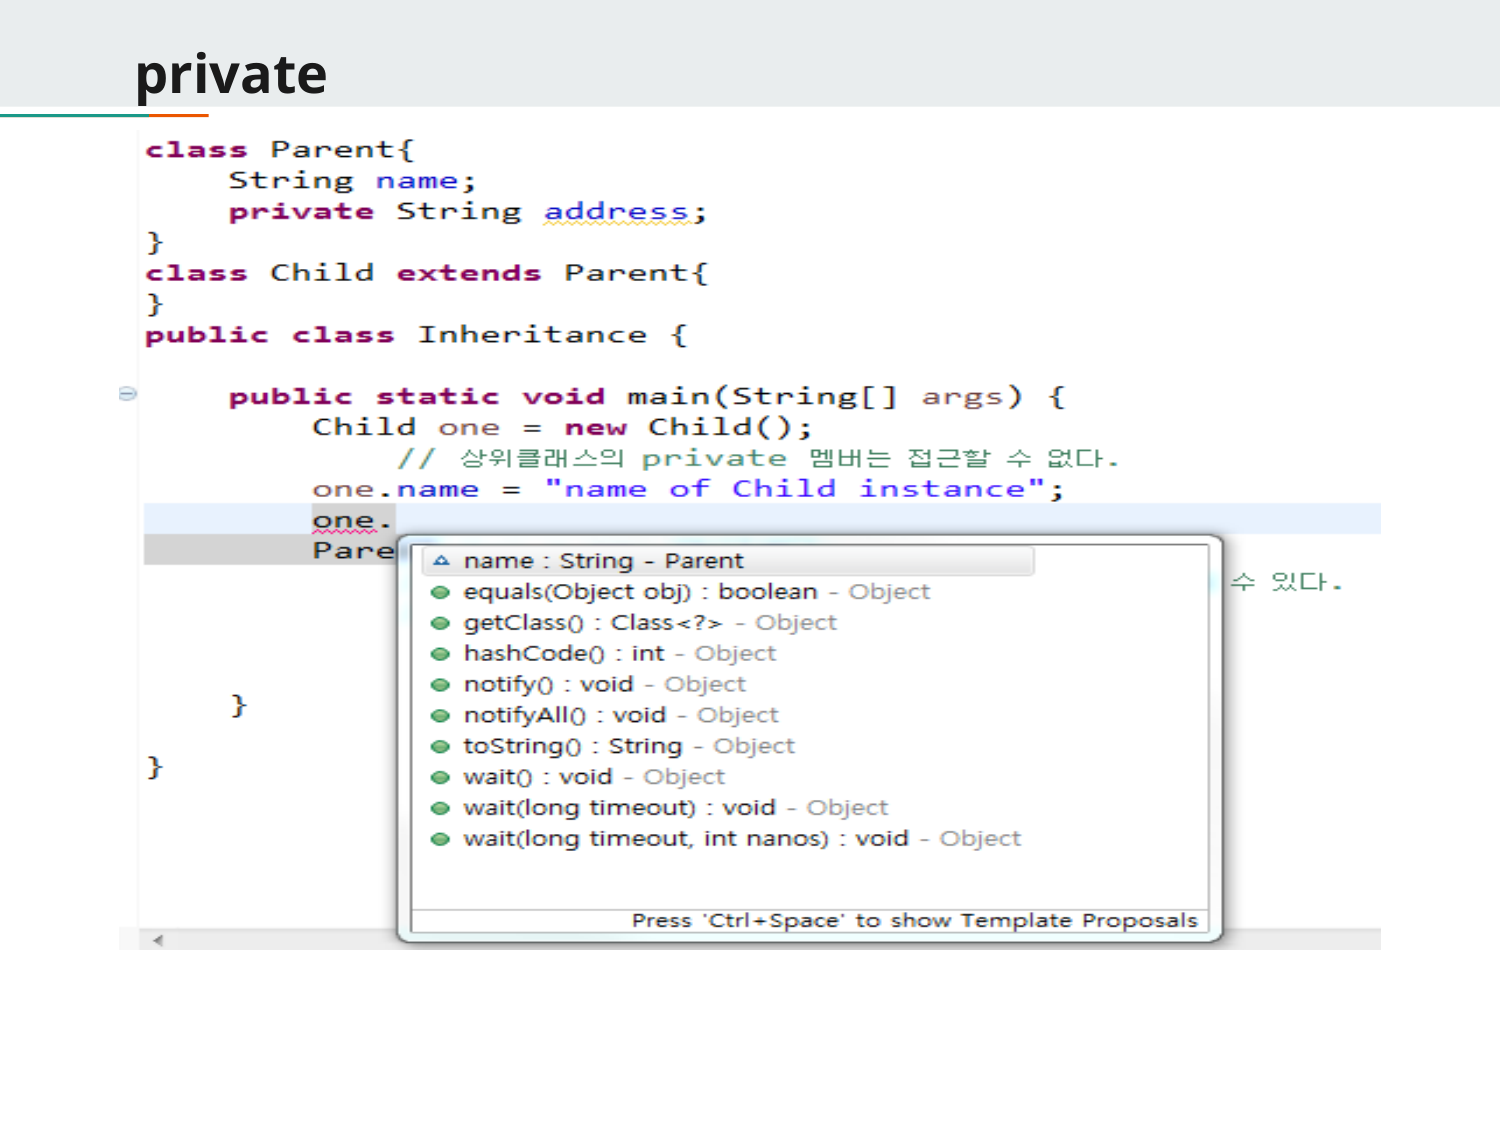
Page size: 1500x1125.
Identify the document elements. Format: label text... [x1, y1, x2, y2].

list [119, 130, 1382, 950]
title private [119, 13, 1381, 129]
